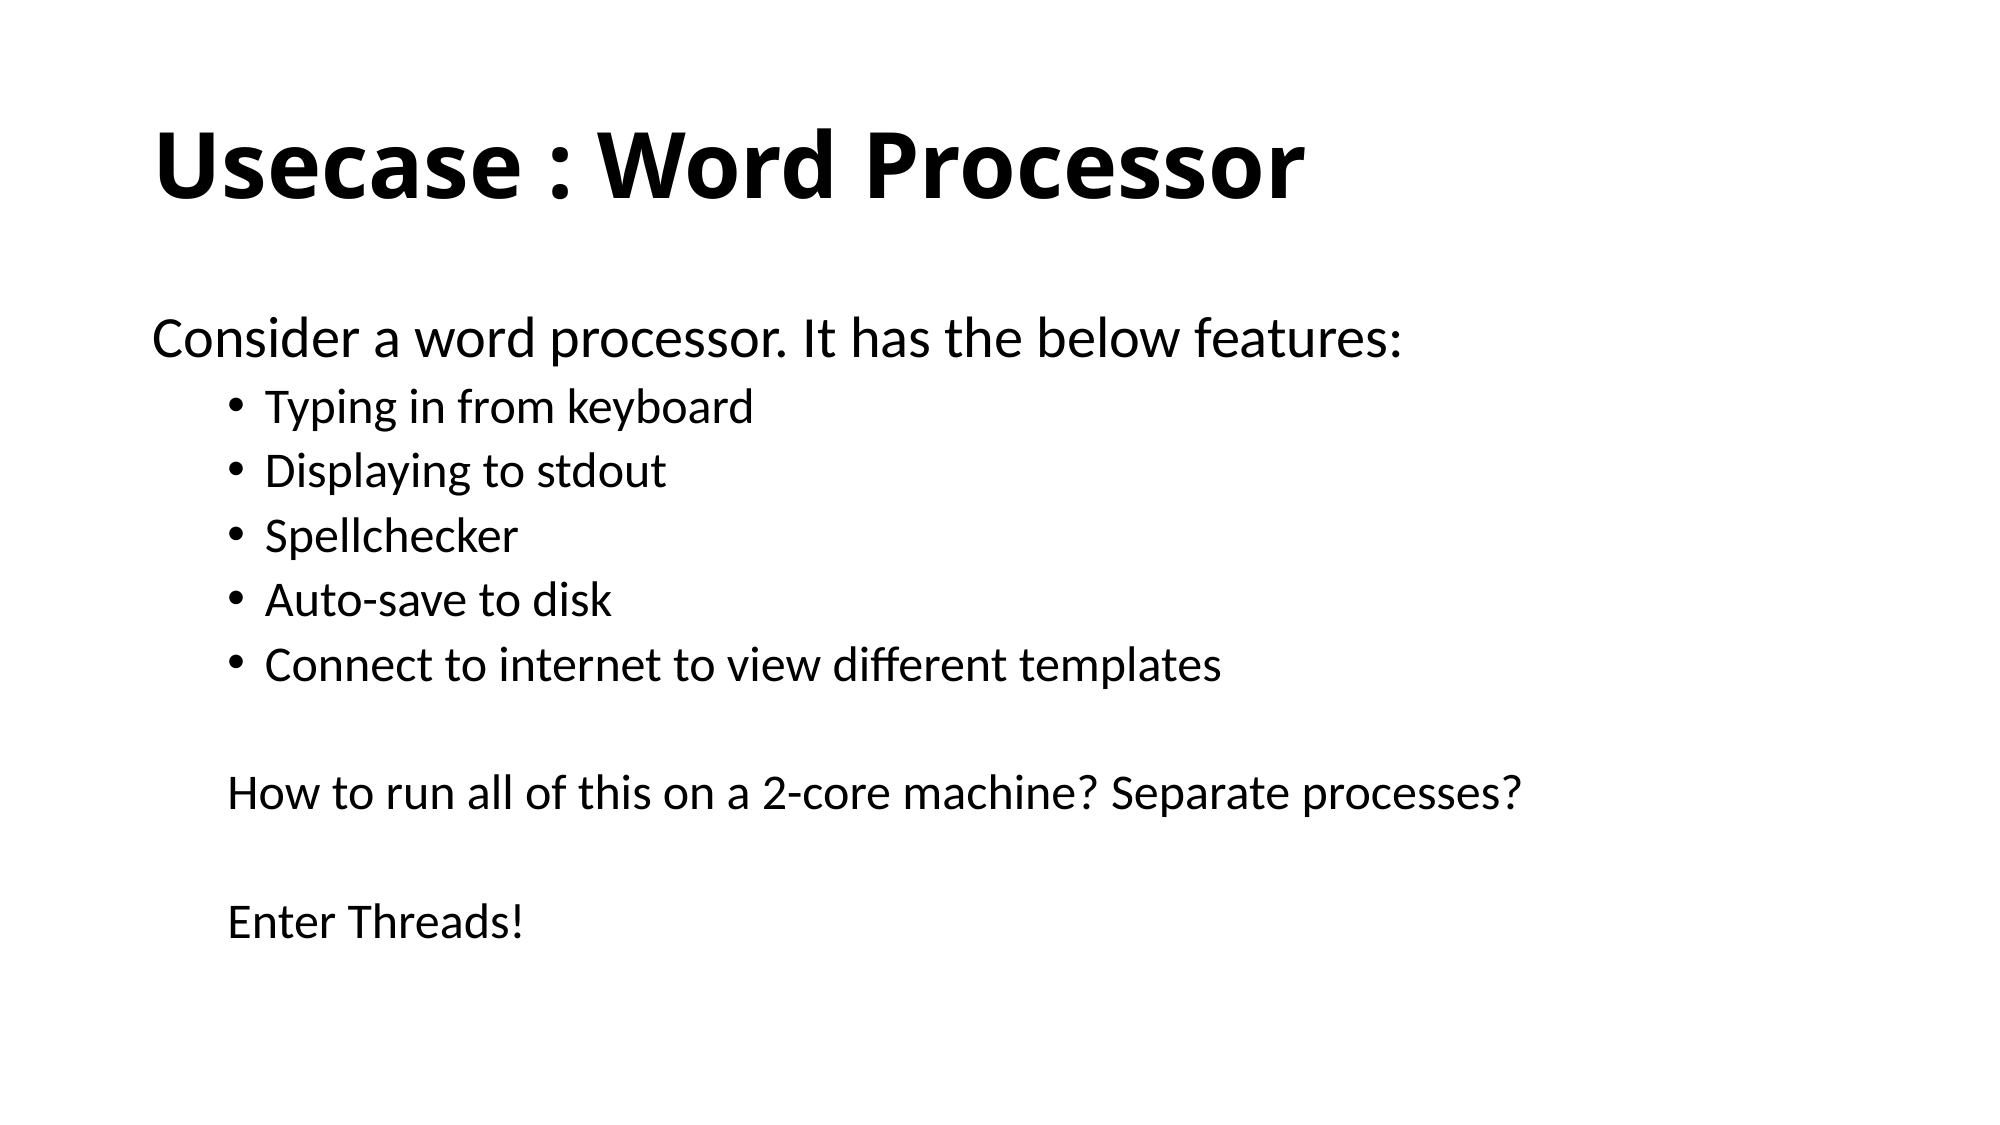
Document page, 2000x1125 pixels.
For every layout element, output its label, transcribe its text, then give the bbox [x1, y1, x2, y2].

title Usecase : Word Processor [137, 59, 1862, 278]
list Consider a word processor. It has the below features: Typing in from keyboard Displaying to stdout Spellchecker Auto-save to disk Connect to internet to view different templates How to run all of this on a 2-core machine? Separate processes? Enter Threads! [137, 299, 1862, 1014]
